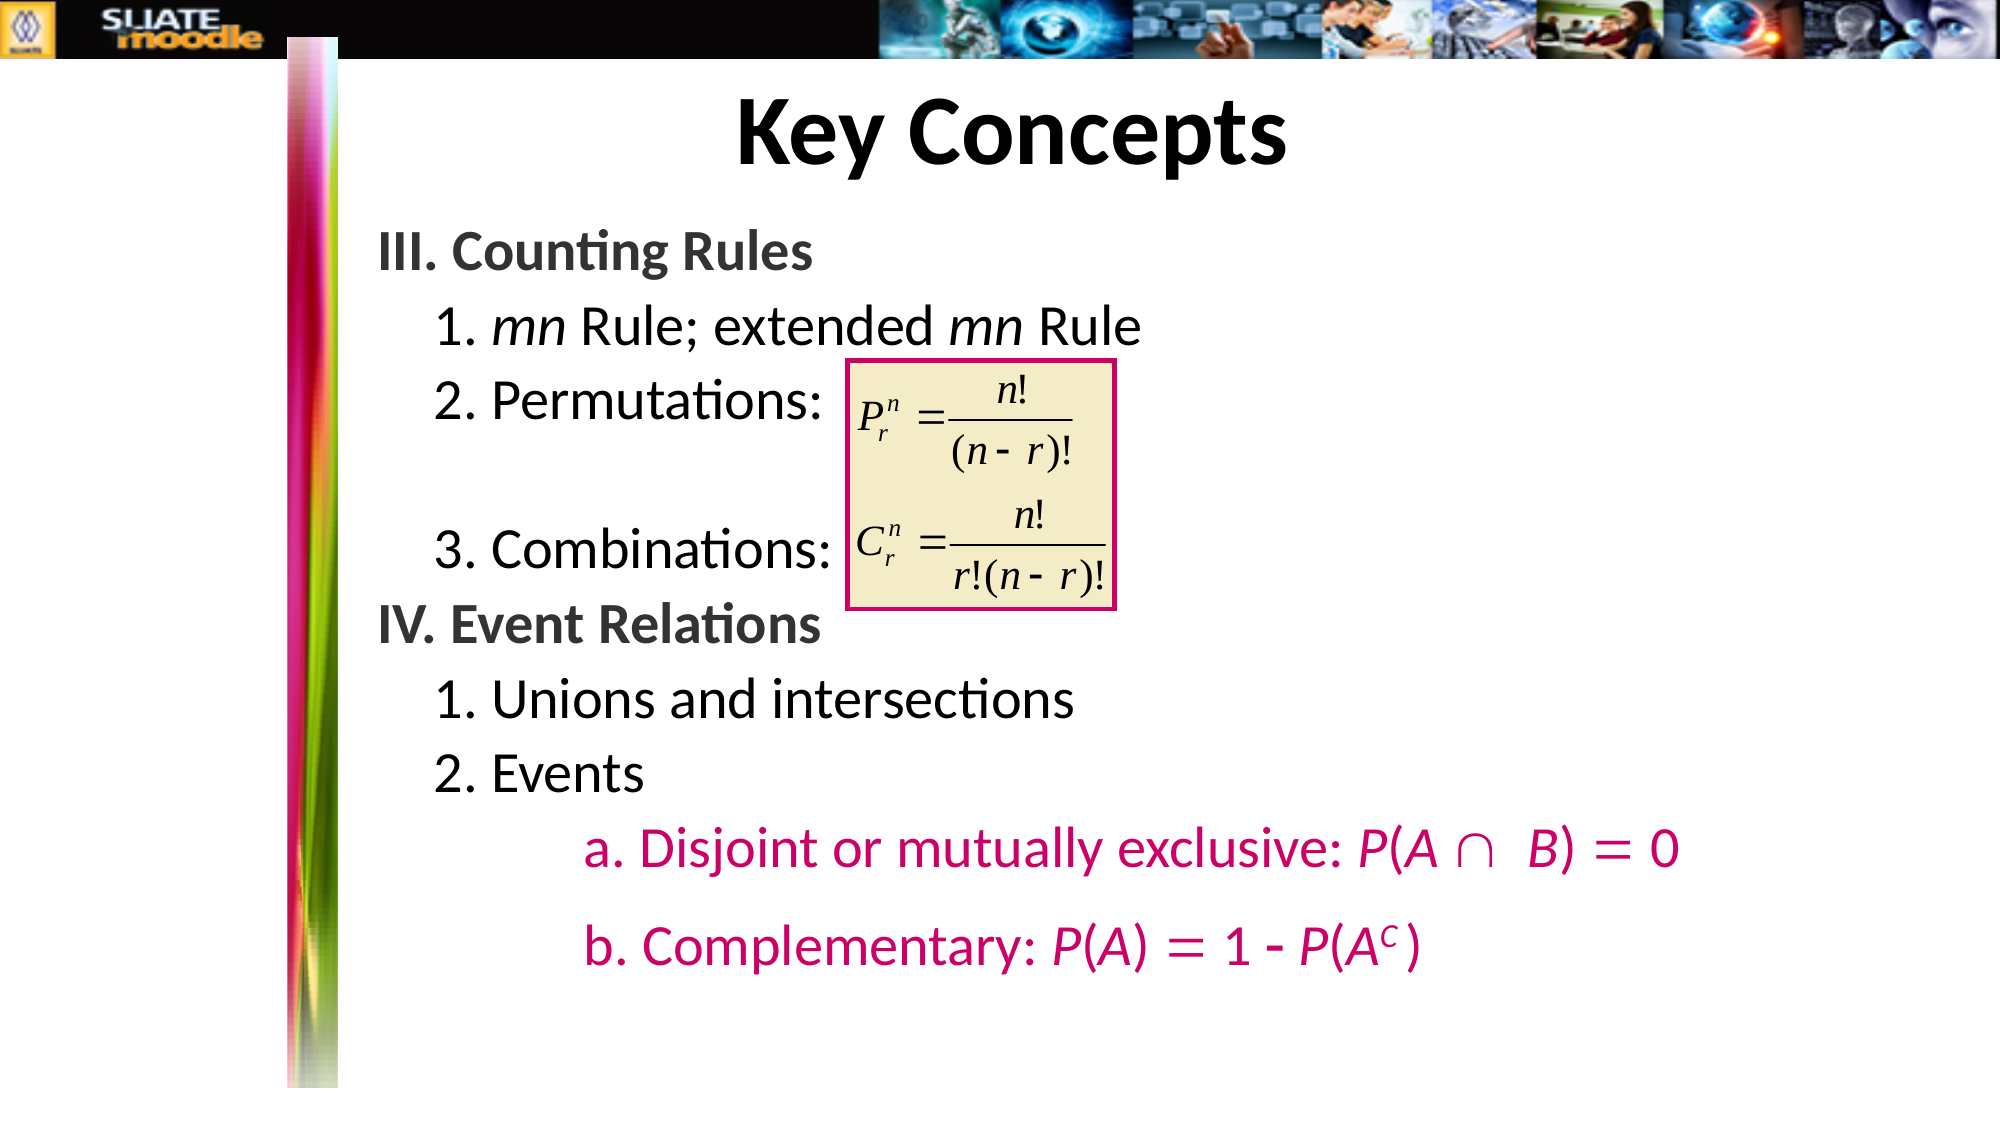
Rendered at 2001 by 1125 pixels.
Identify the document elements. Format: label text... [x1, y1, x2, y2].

title Key Concepts [600, 50, 1425, 200]
list III. Counting Rules 1. mn Rule; extended mn Rule 2. Permutations: 3. Combinations: IV. Event Relations 1. Unions and intersections 2. Events a. Disjoint or mutually exclusive: P(A Ç B) = 0 b. Complementary: P(A) = 1 - P(AC ) [362, 212, 1713, 1075]
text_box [849, 362, 1113, 607]
picture [0, 0, 2000, 1088]
